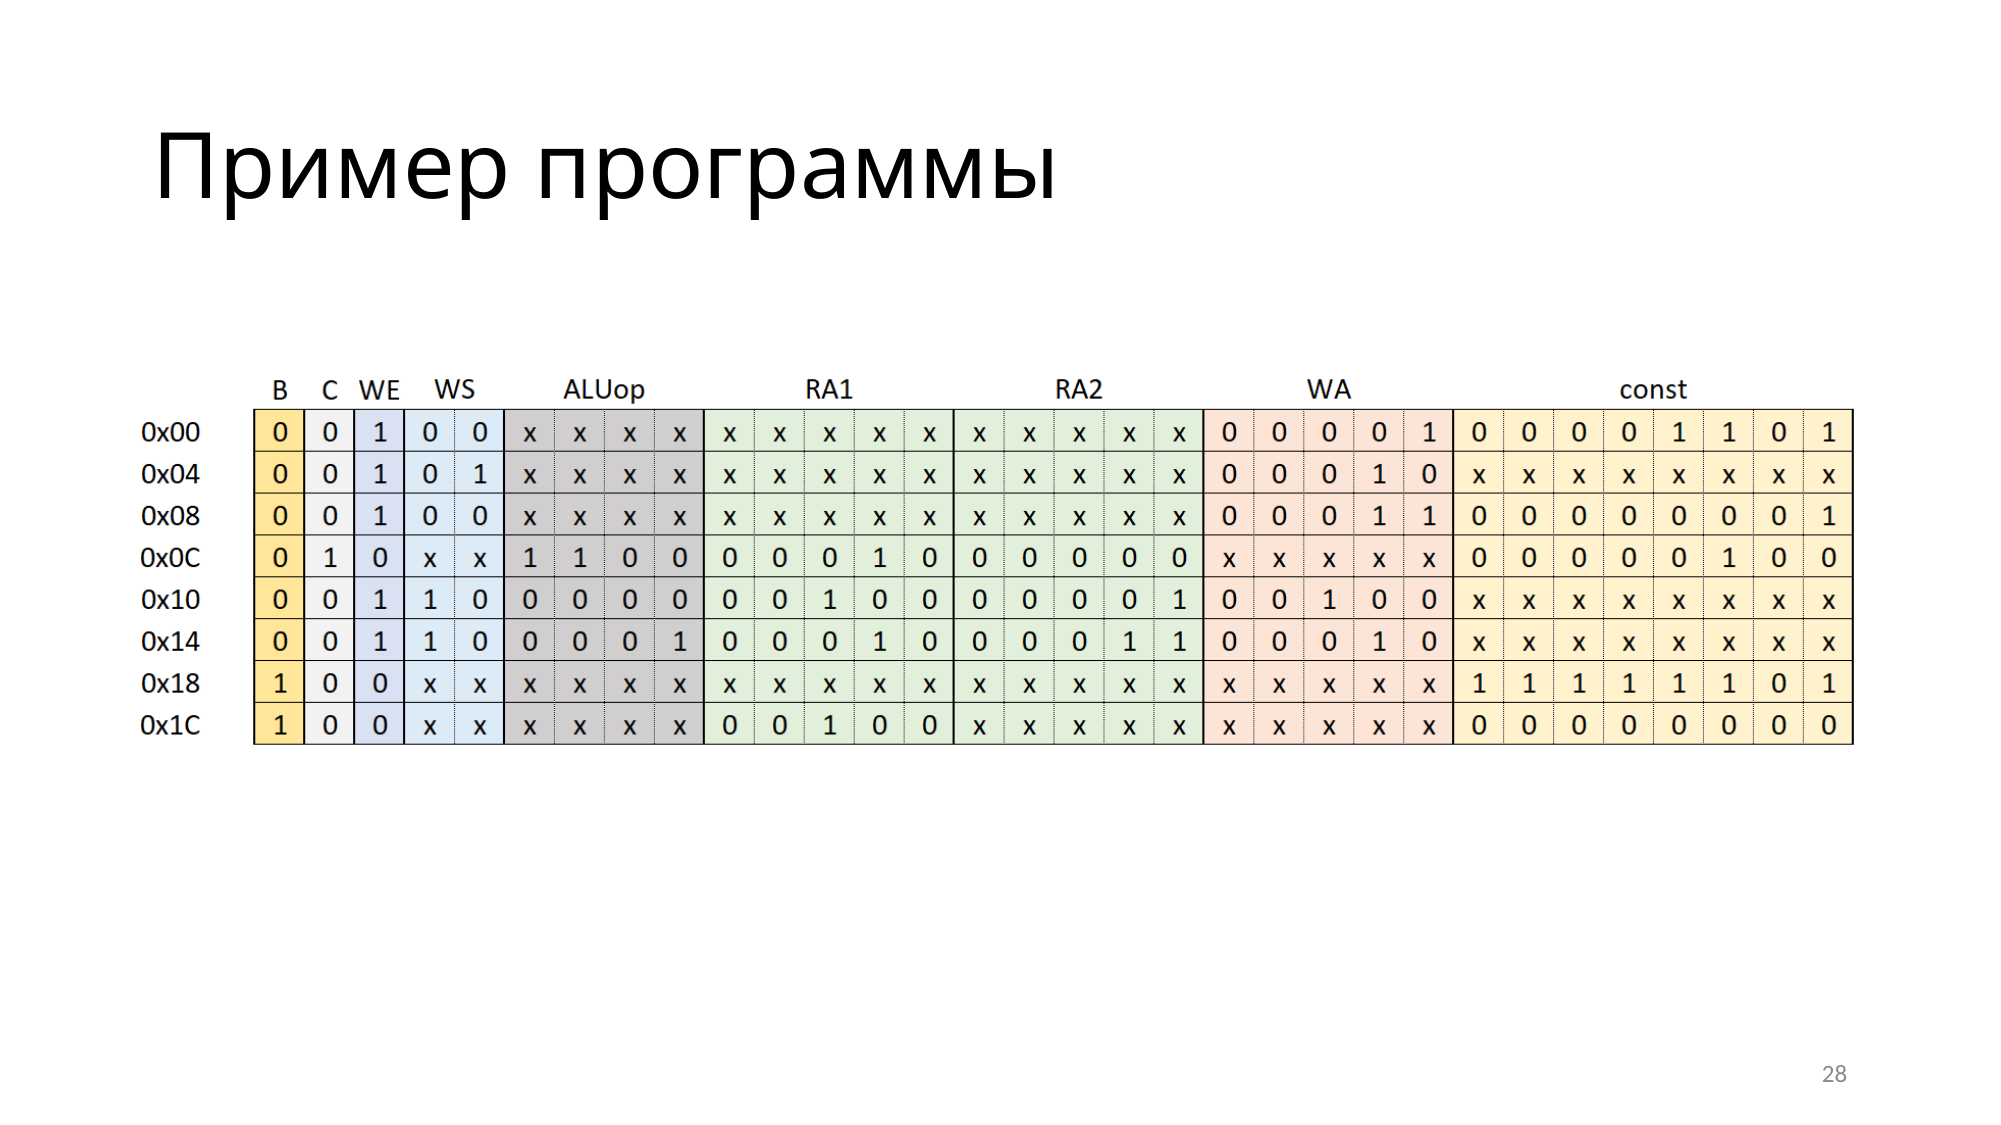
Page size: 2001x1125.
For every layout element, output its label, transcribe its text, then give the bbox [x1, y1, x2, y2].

picture [137, 368, 1863, 757]
title Пример программы [137, 59, 1863, 278]
slide_number 28 [1412, 1042, 1863, 1103]
